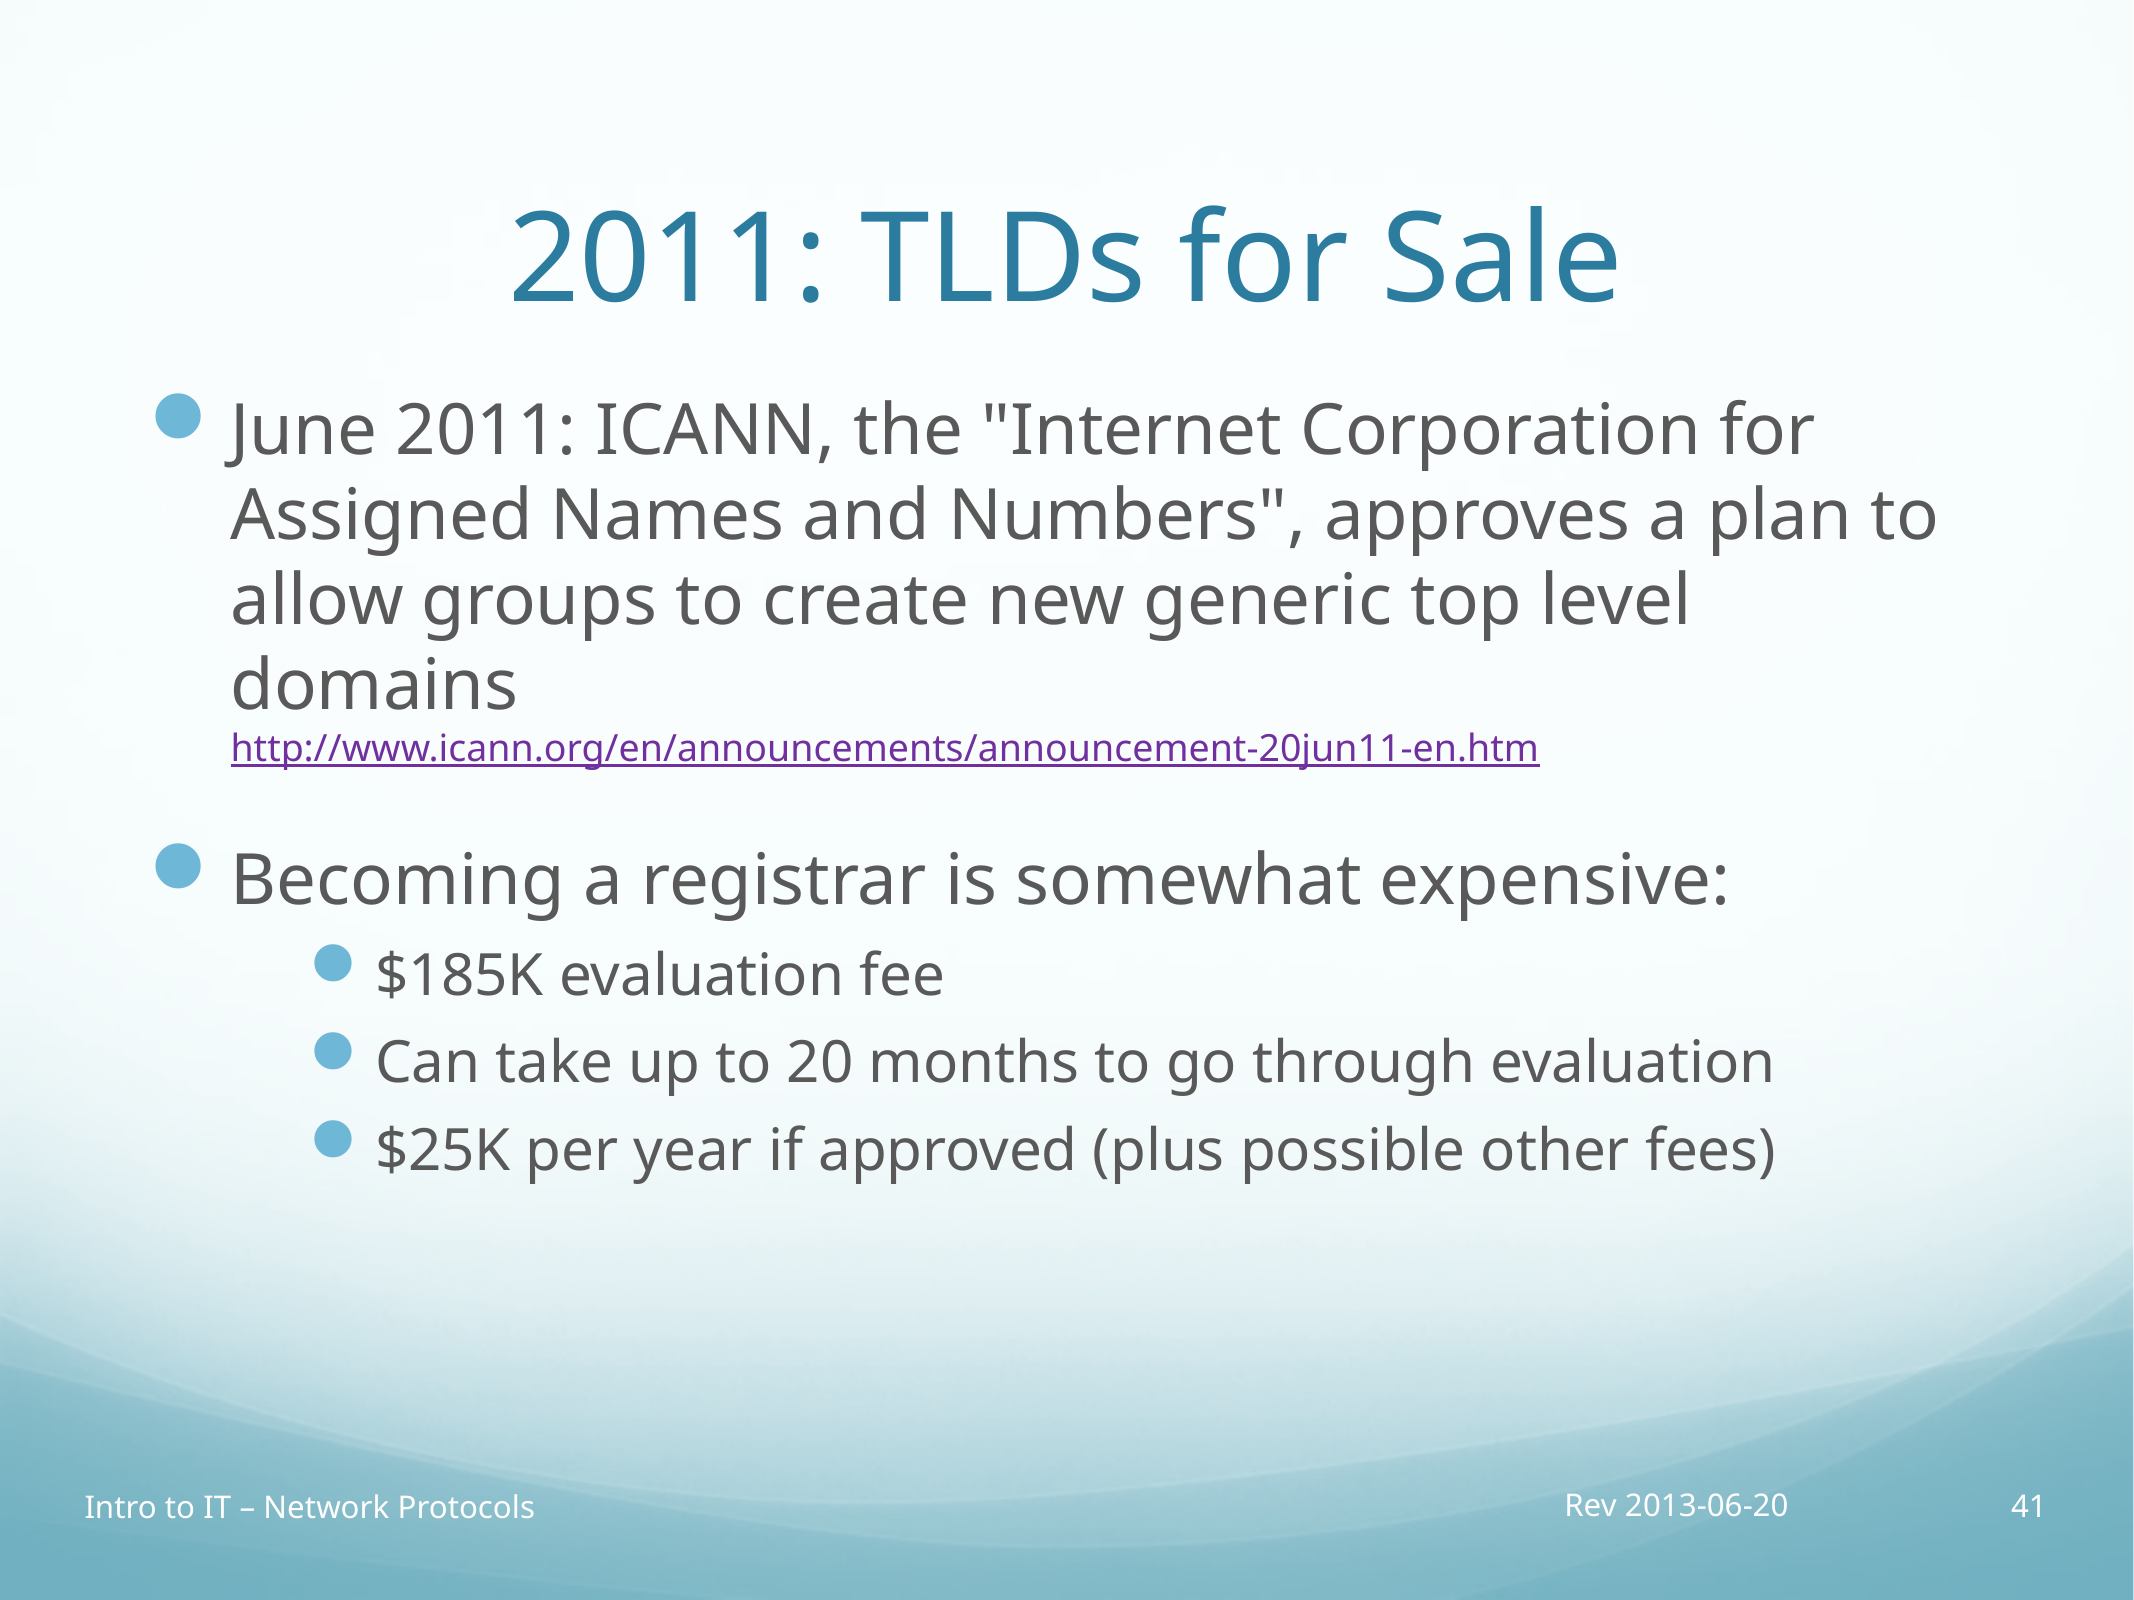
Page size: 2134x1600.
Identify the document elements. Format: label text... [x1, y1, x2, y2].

title 2011: TLDs for Sale [127, 24, 2005, 338]
list June 2011: ICANN, the "Internet Corporation for Assigned Names and Numbers", approves a plan to allow groups to create new generic top level domains http://www.icann.org/en/announcements/announcement-20jun11-en.htm Becoming a registrar is somewhat expensive: $185K evaluation fee Can take up to 20 months to go through evaluation $25K per year if approved (plus possible other fees) [127, 373, 2005, 1387]
